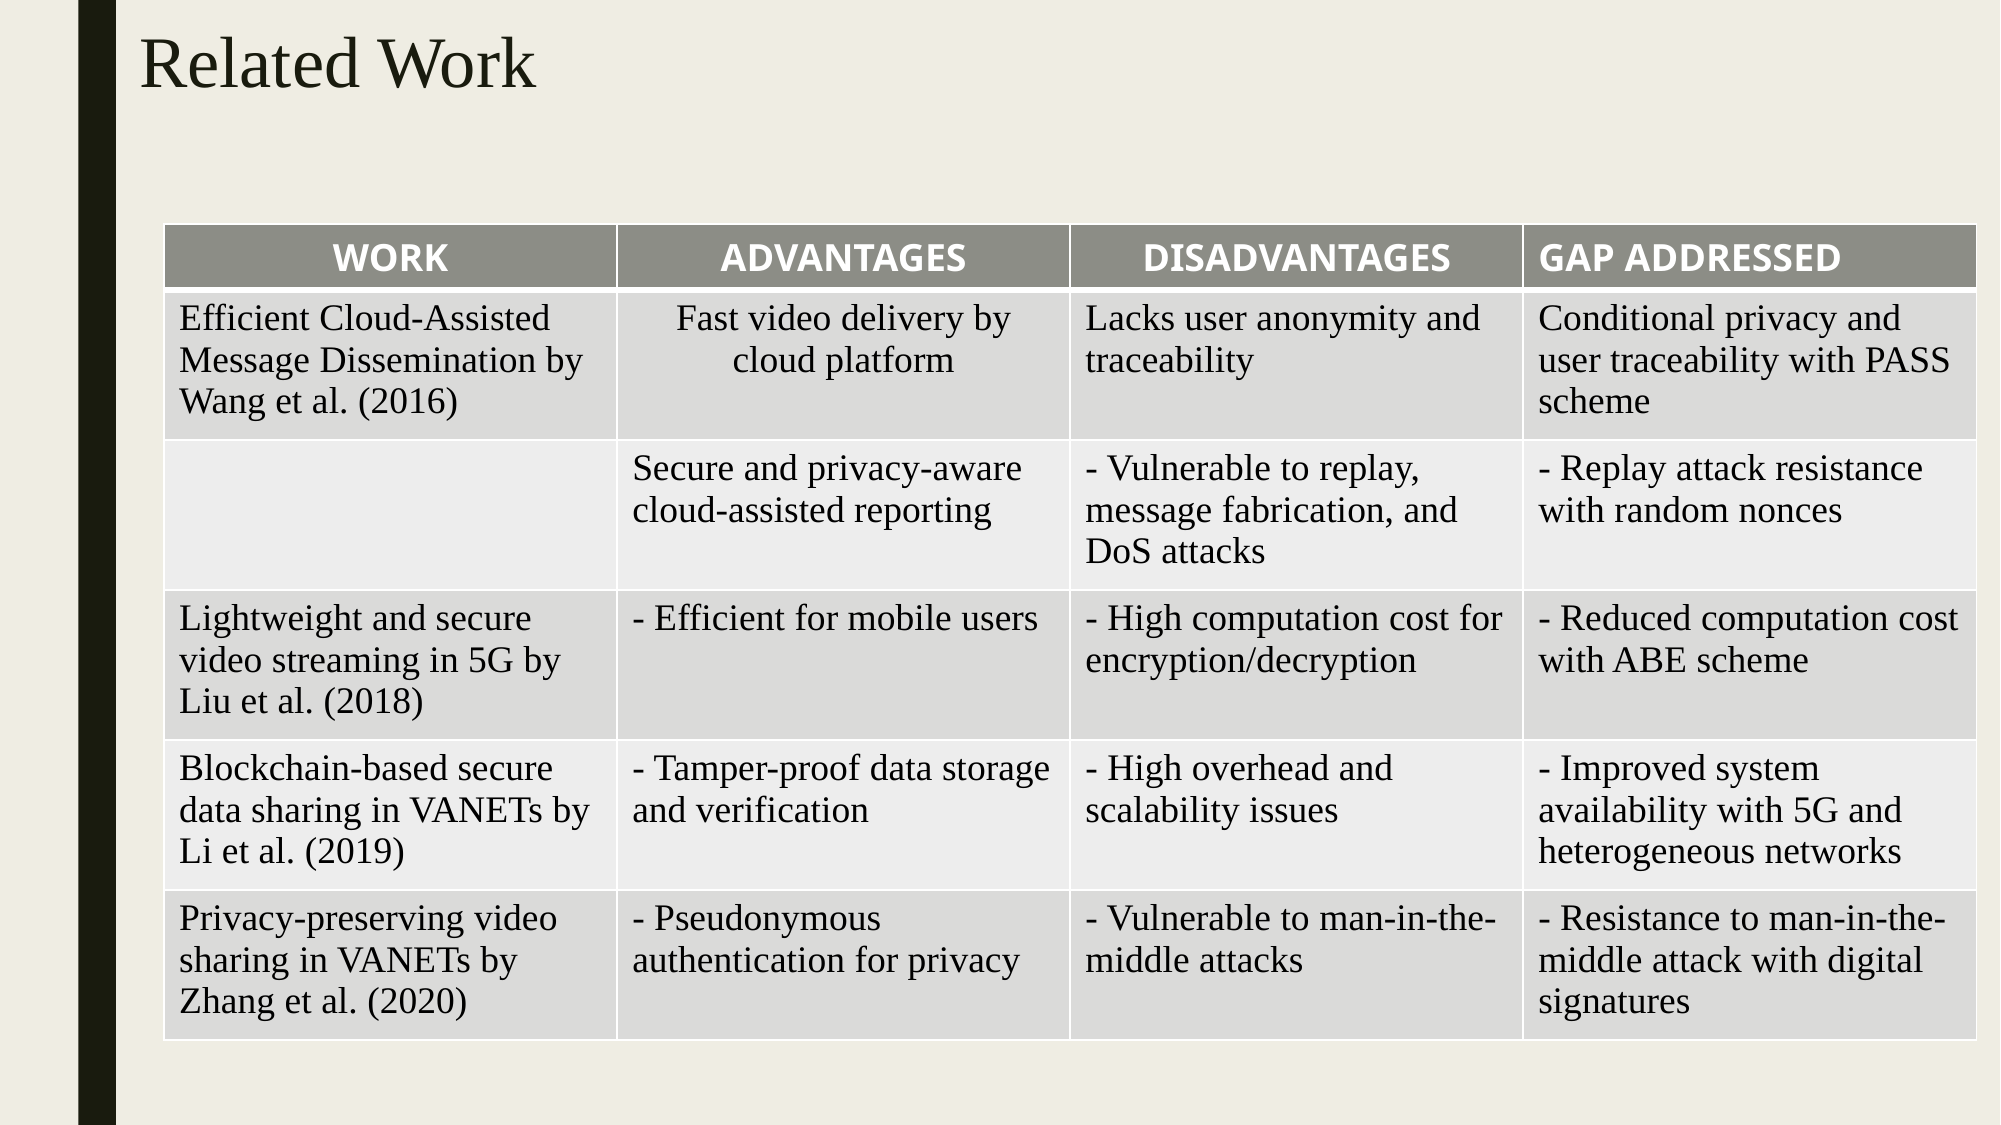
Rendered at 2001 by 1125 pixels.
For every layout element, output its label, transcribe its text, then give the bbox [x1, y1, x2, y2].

table_cell - Resistance to man-in-the-middle attack with digital signatures [1524, 891, 1976, 1039]
table_cell - Tamper-proof data storage and verification [618, 741, 1069, 889]
table_cell - Vulnerable to man-in-the-middle attacks [1071, 891, 1522, 1039]
table_cell Lightweight and secure video streaming in 5G by Liu et al. (2018) [165, 591, 616, 739]
table_cell Conditional privacy and user traceability with PASS scheme [1524, 293, 1976, 439]
table_header WORK [165, 225, 616, 287]
table_cell - High computation cost for encryption/decryption [1071, 591, 1522, 739]
table_cell Efficient Cloud-Assisted Message Dissemination by Wang et al. (2016) [165, 293, 616, 439]
table_cell - Pseudonymous authentication for privacy [618, 891, 1069, 1039]
table_cell Privacy-preserving video sharing in VANETs by Zhang et al. (2020) [165, 891, 616, 1039]
table_cell - Improved system availability with 5G and heterogeneous networks [1524, 741, 1976, 889]
table_cell - Efficient for mobile users [618, 591, 1069, 739]
table_cell Blockchain-based secure data sharing in VANETs by Li et al. (2019) [165, 741, 616, 889]
table_header GAP ADDRESSED [1524, 225, 1976, 287]
title Related Work [124, 18, 648, 113]
table_cell [165, 441, 616, 589]
table_cell Lacks user anonymity and traceability [1071, 293, 1522, 439]
table_cell - High overhead and scalability issues [1071, 741, 1522, 889]
table_cell - Replay attack resistance with random nonces [1524, 441, 1976, 589]
table_cell - Vulnerable to replay, message fabrication, and DoS attacks [1071, 441, 1522, 589]
table_header DISADVANTAGES [1071, 225, 1522, 287]
table_header ADVANTAGES [618, 225, 1069, 287]
table_cell - Reduced computation cost with ABE scheme [1524, 591, 1976, 739]
table_cell Fast video delivery by cloud platform [618, 293, 1069, 439]
table_cell Secure and privacy-aware cloud-assisted reporting [618, 441, 1069, 589]
